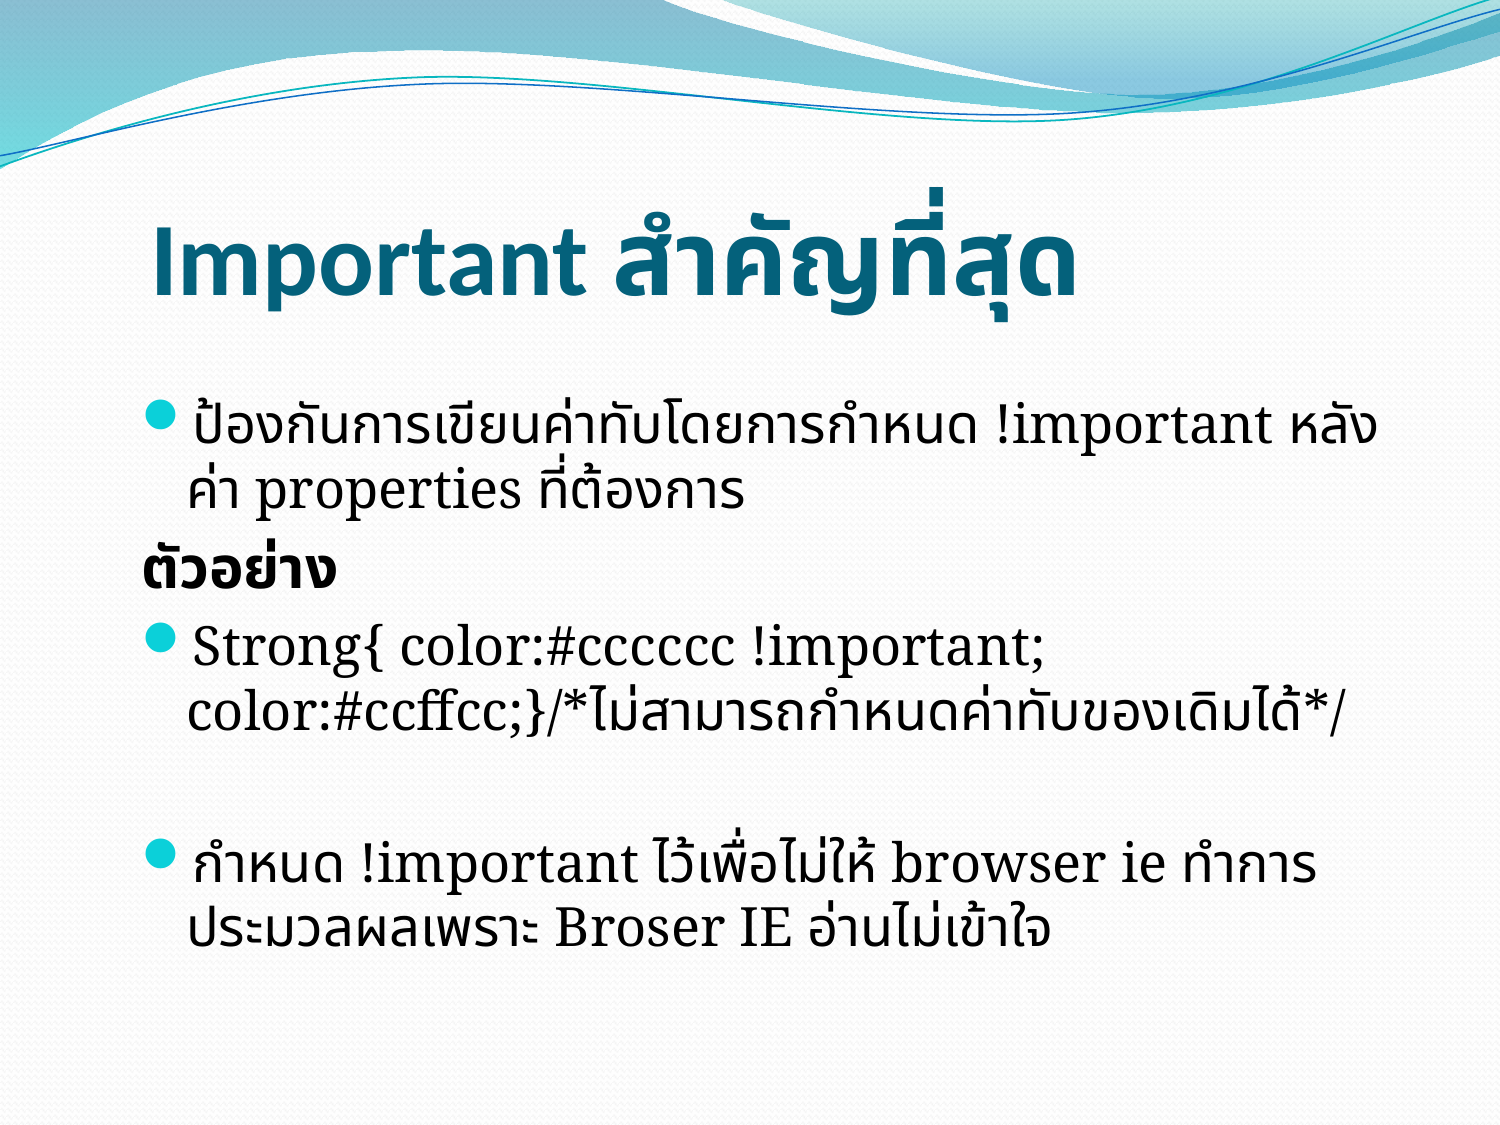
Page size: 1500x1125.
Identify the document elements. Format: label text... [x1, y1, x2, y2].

title Important สำคัญที่สุด [150, 128, 1500, 317]
list ป้องกันการเขียนค่าทับโดยการกำหนด !important หลังค่า properties ที่ต้องการ ตัวอย่าง Strong{ color:#cccccc !important; color:#ccffcc;}/*ไม่สามารถกำหนดค่าทับของเดิมได้*/ กำหนด !important ไว้เพื่อไม่ให้ browser ie ทำการประมวลผลเพราะ Broser IE อ่านไม่เข้าใจ [126, 381, 1430, 1102]
